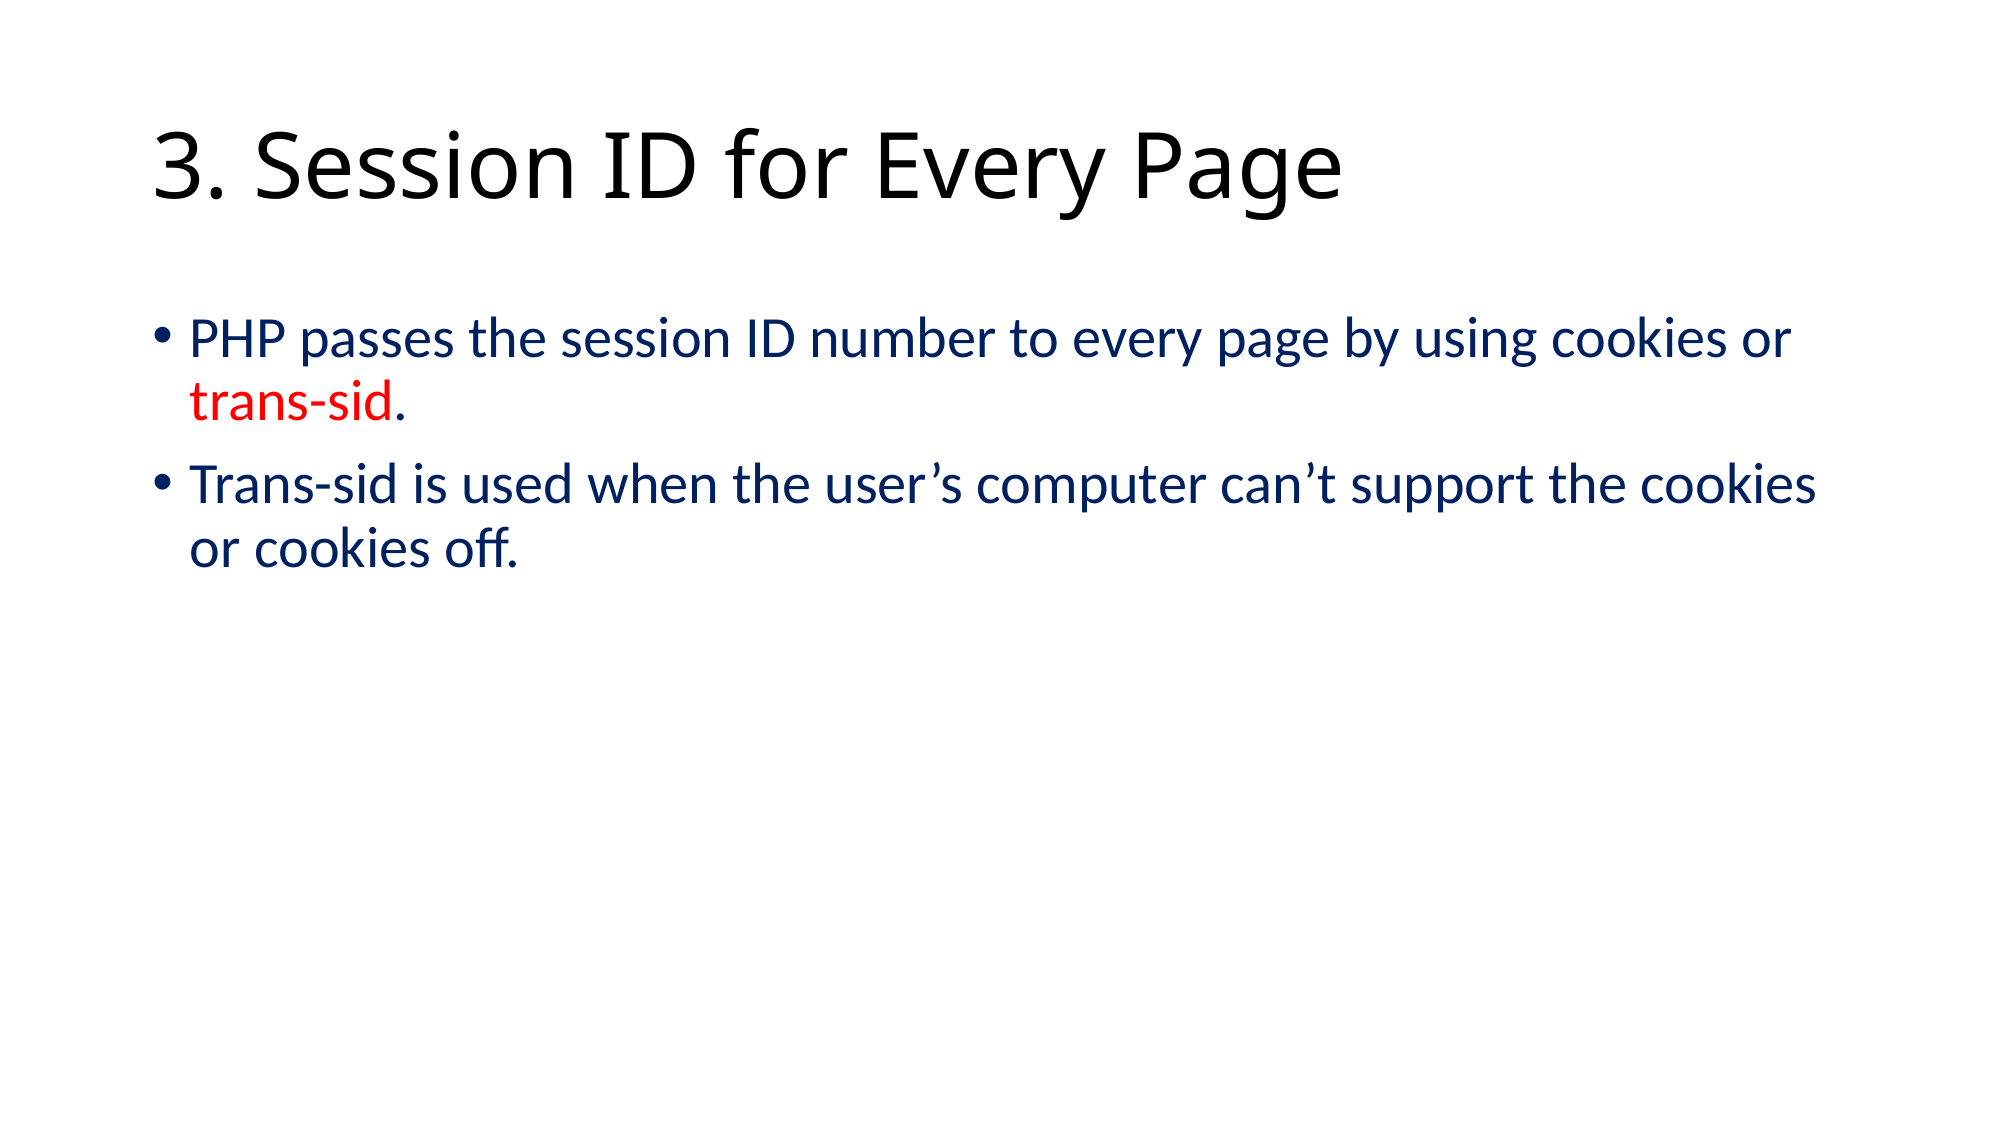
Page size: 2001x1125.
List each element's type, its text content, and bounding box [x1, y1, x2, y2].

title 3. Session ID for Every Page [137, 59, 1863, 278]
list PHP passes the session ID number to every page by using cookies or trans-sid. Trans-sid is used when the user’s computer can’t support the cookies or cookies off. [137, 299, 1863, 1014]
